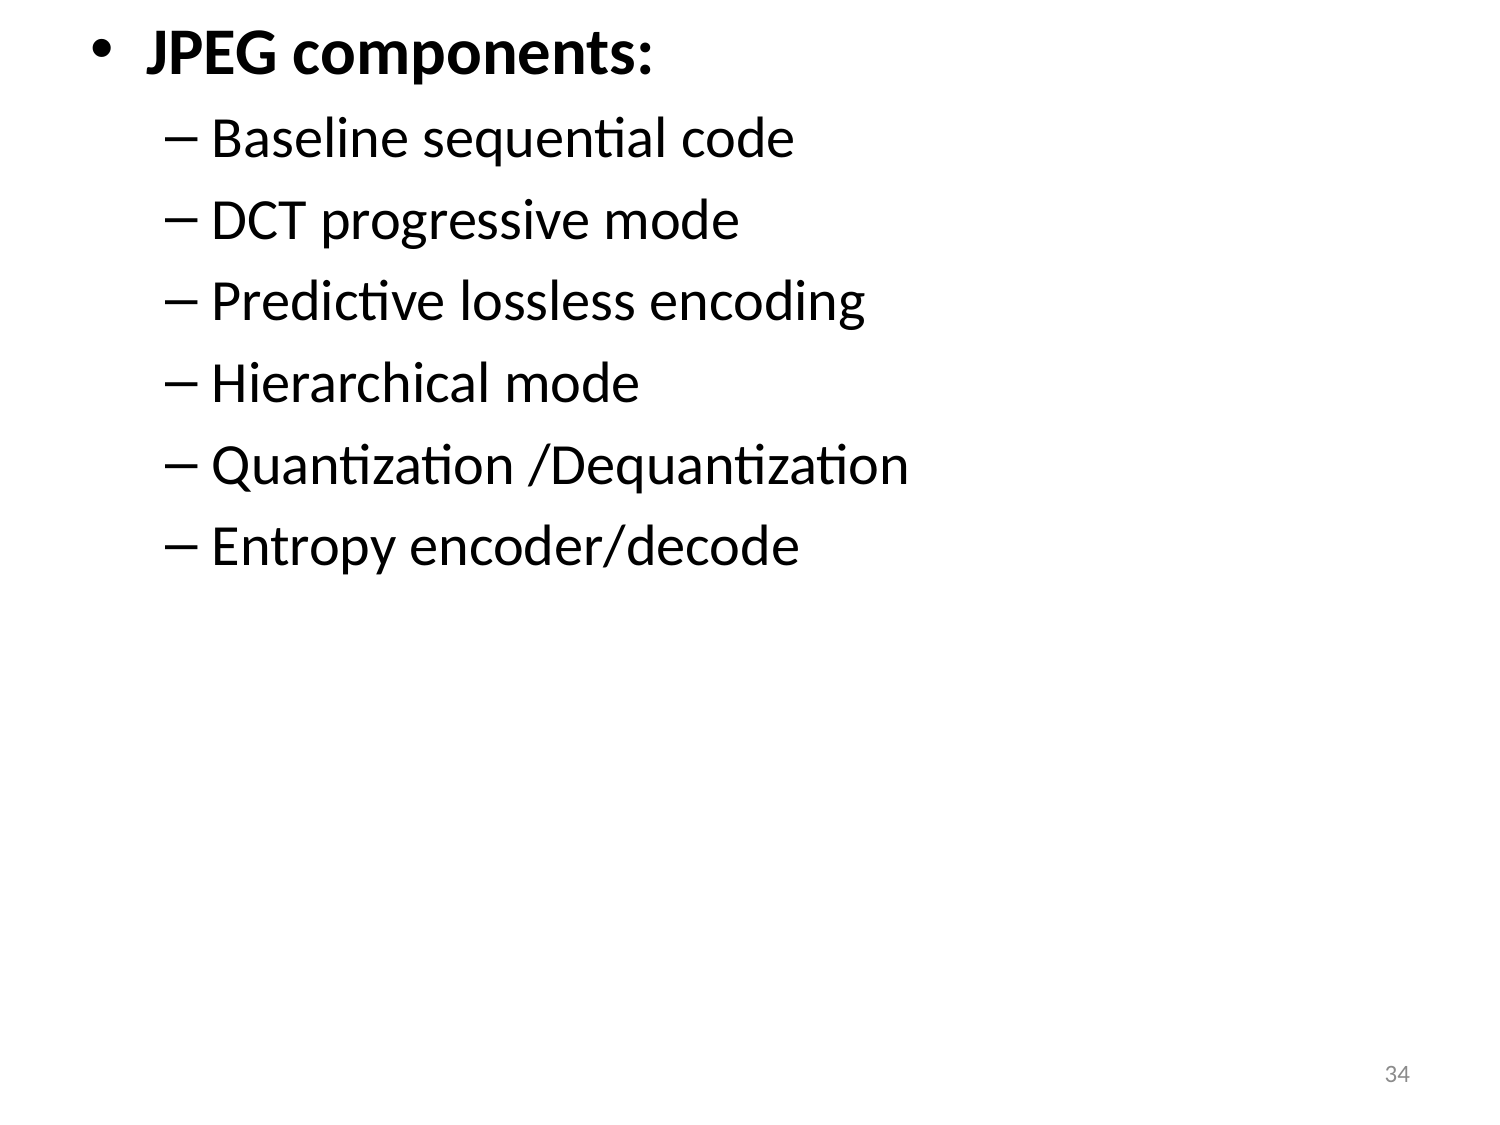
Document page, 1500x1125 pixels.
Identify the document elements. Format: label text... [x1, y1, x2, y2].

list JPEG components: Baseline sequential code DCT progressive mode Predictive lossless encoding Hierarchical mode Quantization /Dequantization Entropy encoder/decode [75, 0, 1425, 1030]
slide_number 34 [1074, 1042, 1425, 1103]
